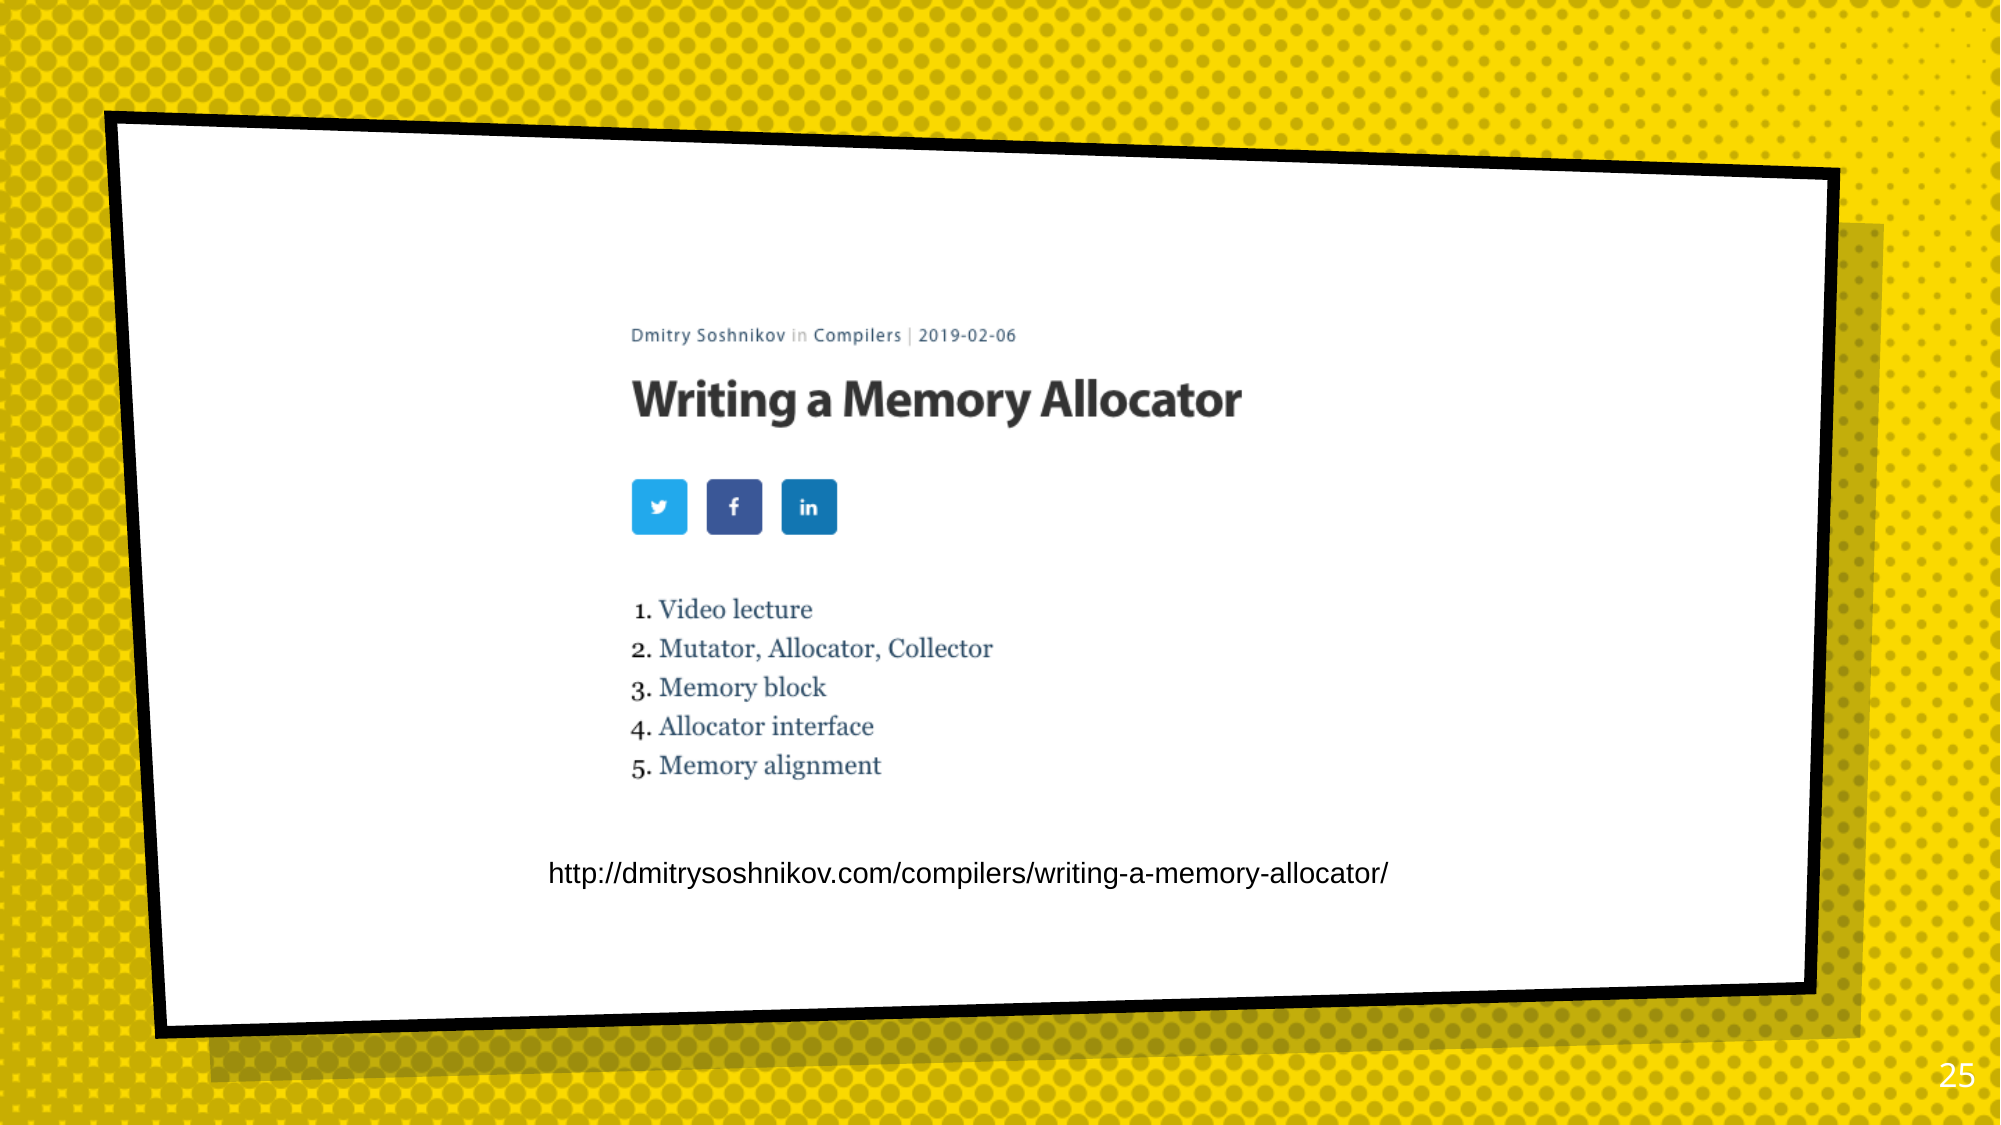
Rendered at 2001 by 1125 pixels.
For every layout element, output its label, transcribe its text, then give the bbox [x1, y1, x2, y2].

slide_number 24 [1871, 1038, 1992, 1125]
picture [531, 311, 1364, 784]
text_box http://dmitrysoshnikov.com/compilers/writing-a-memory-allocator/ [533, 847, 1405, 898]
